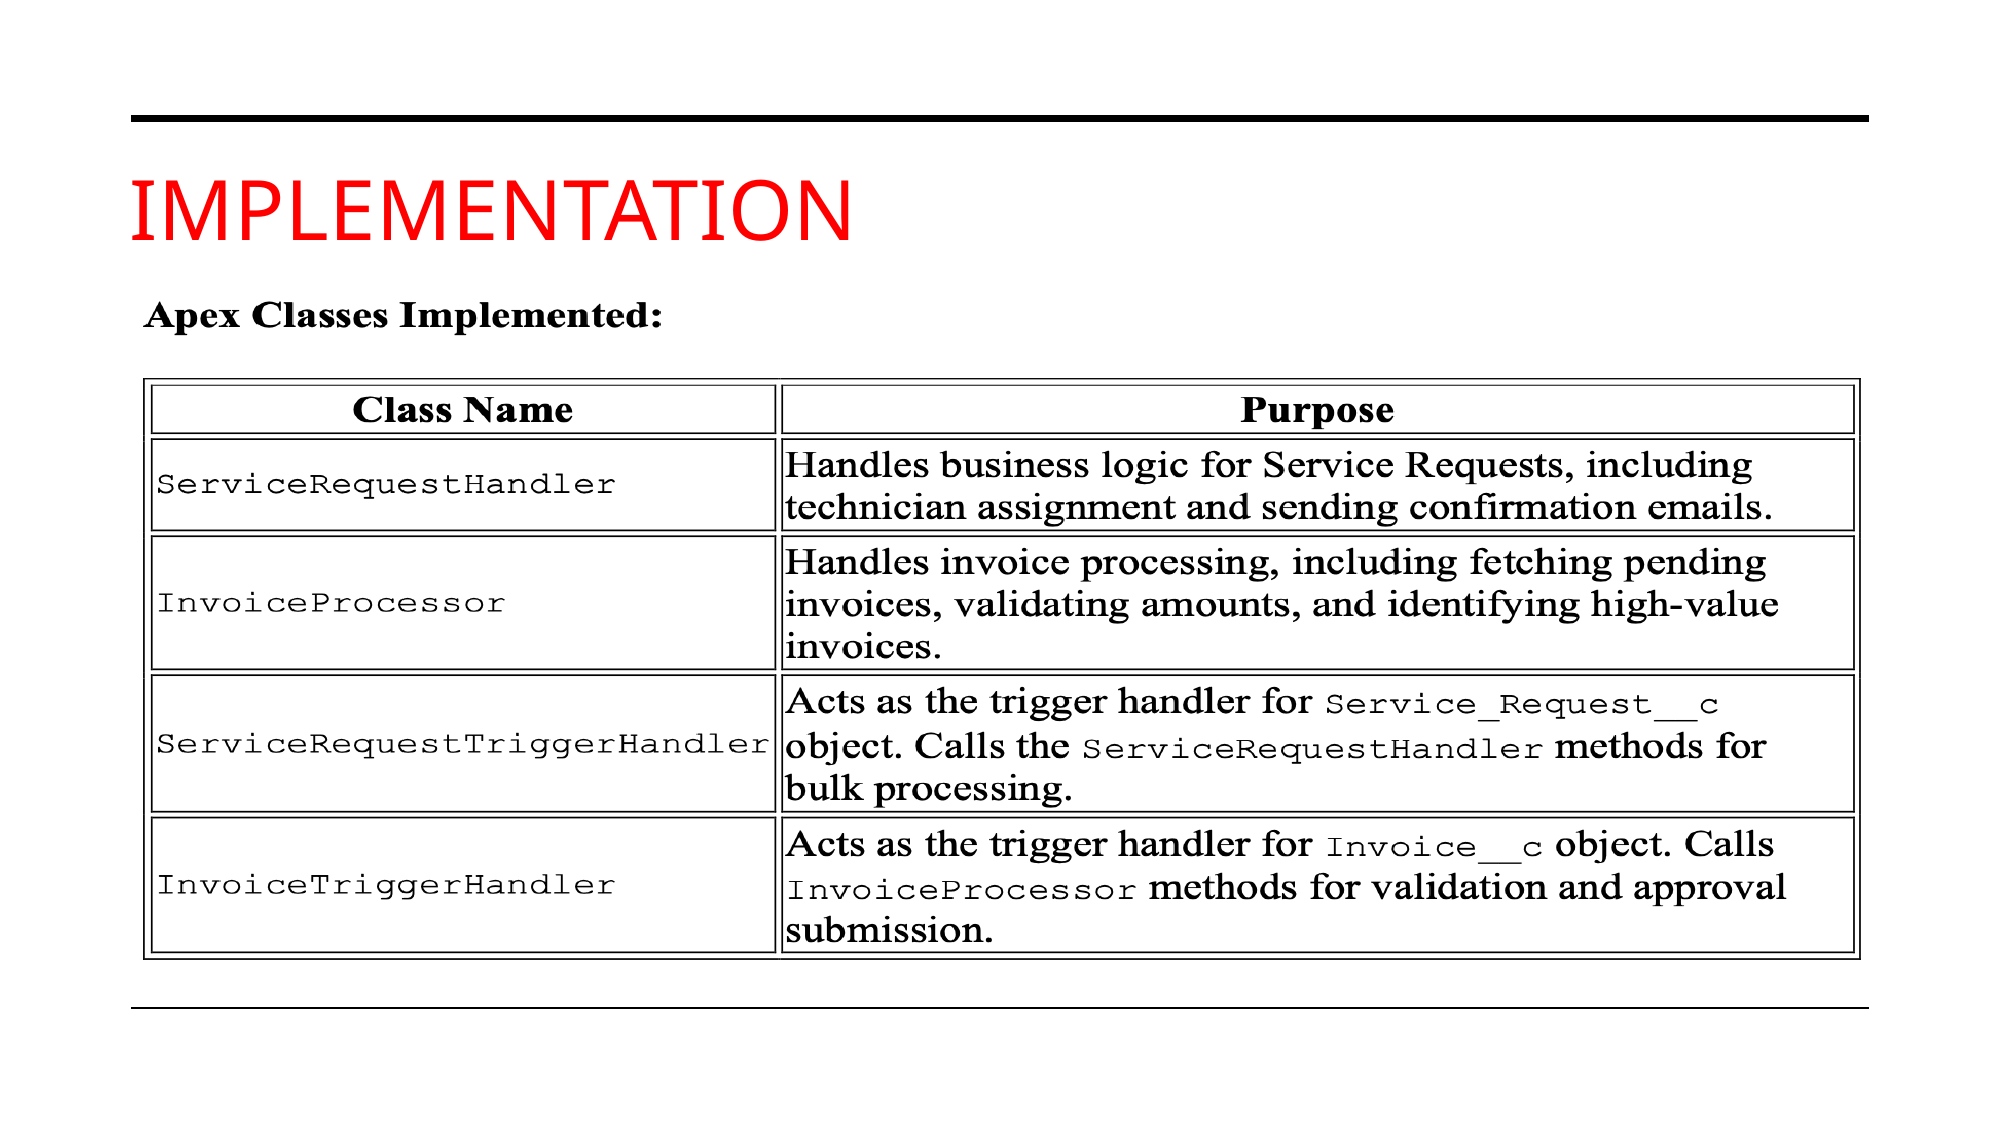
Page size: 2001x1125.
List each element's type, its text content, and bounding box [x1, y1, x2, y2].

title implementation [114, 149, 1869, 269]
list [37, 269, 1981, 979]
